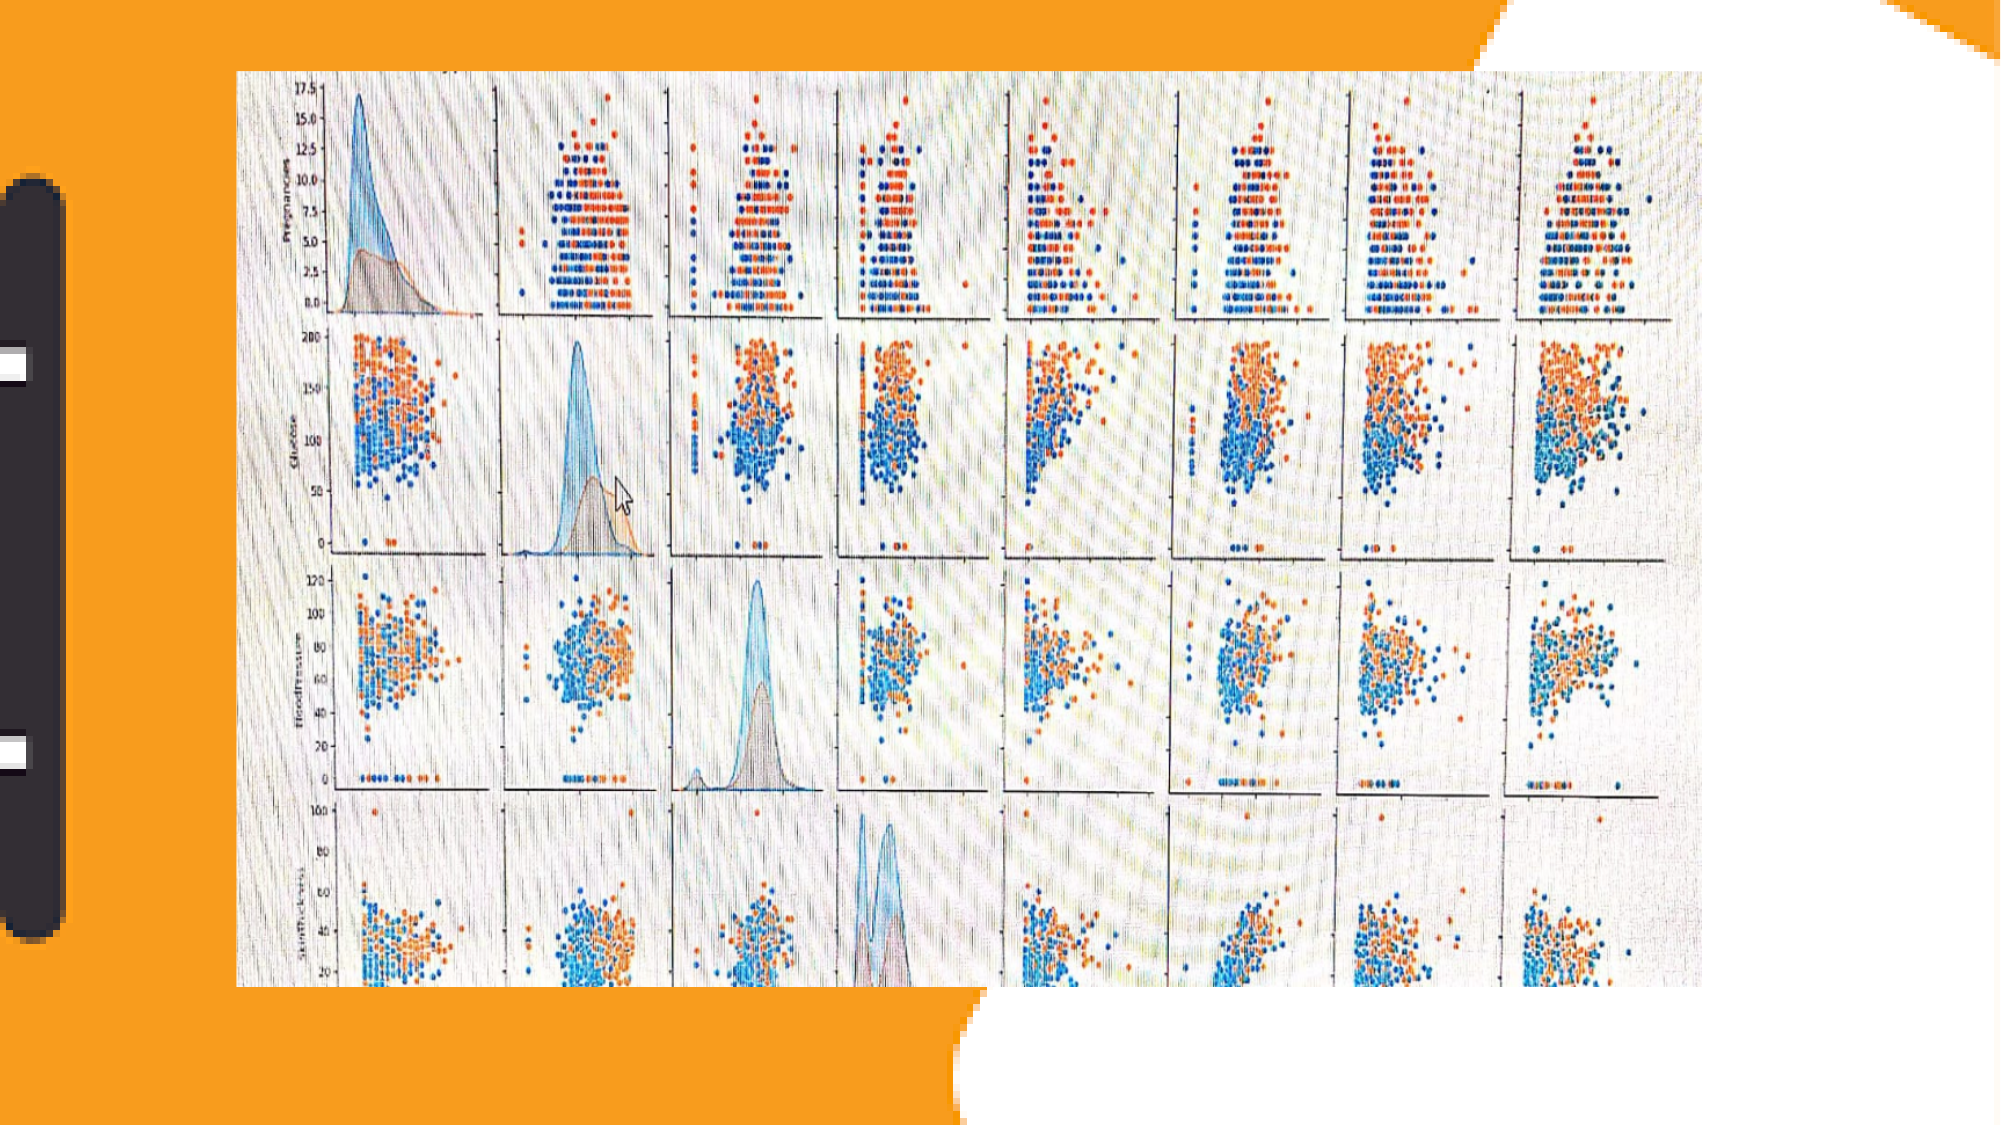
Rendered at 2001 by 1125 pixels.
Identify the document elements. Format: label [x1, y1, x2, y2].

picture [1427, 0, 2001, 1125]
picture [0, 0, 510, 1125]
list [510, 0, 1427, 1125]
